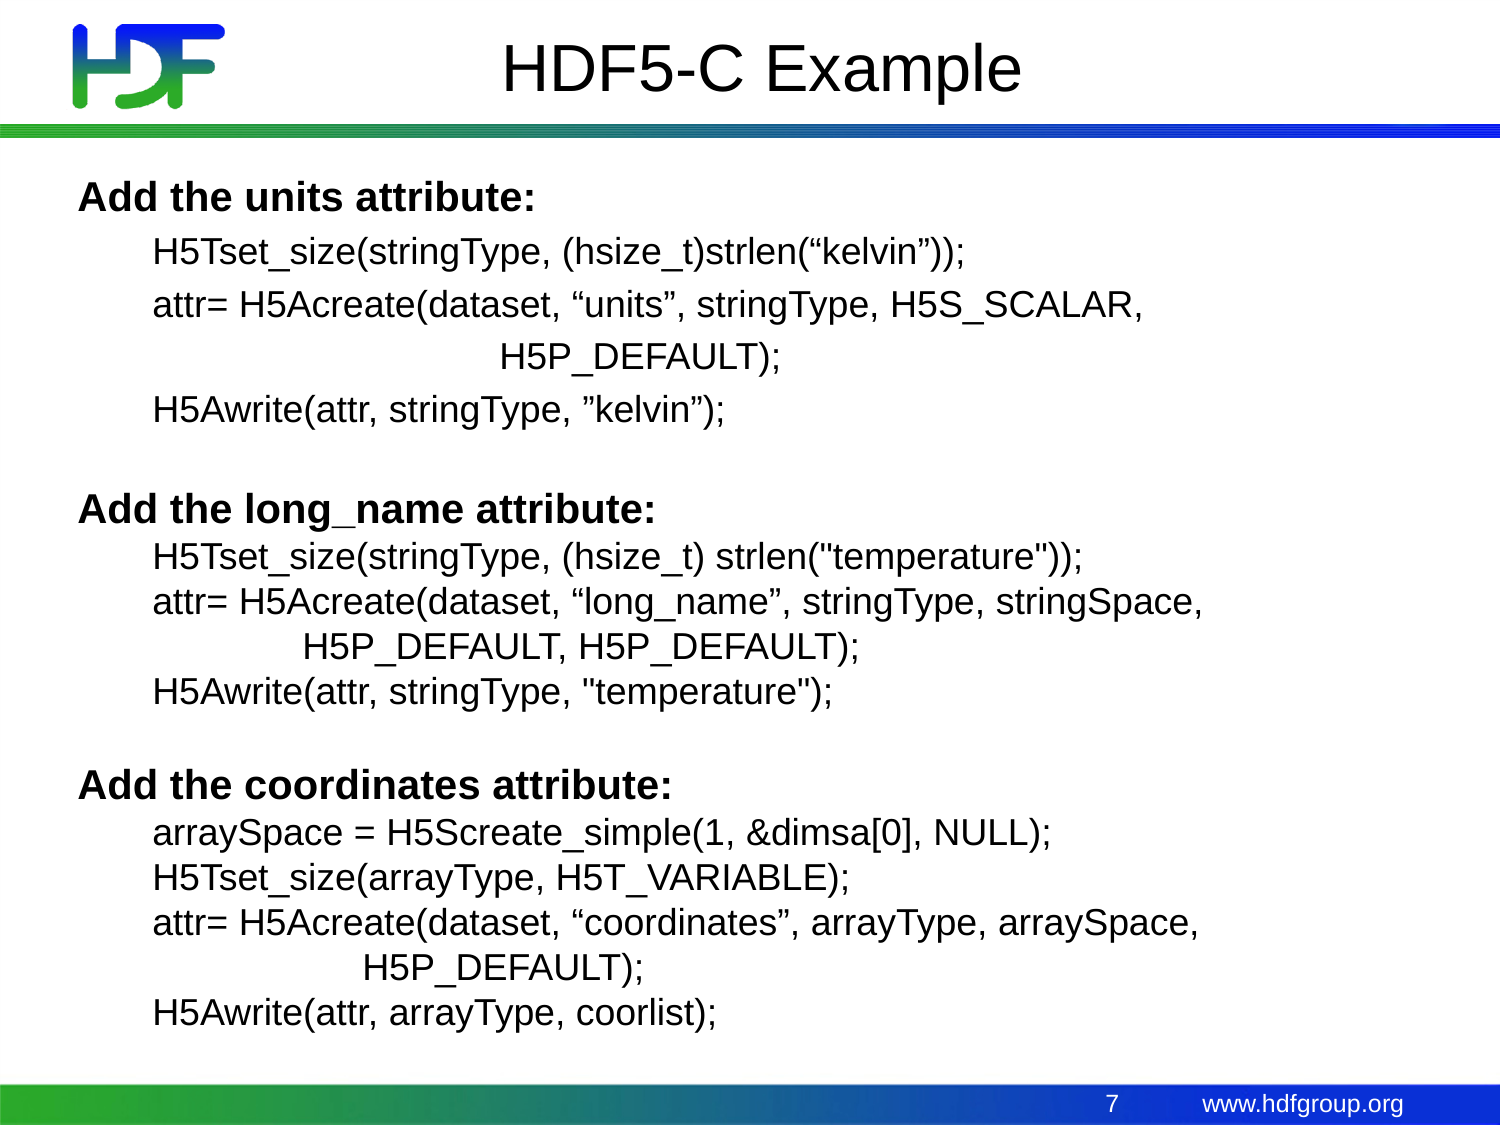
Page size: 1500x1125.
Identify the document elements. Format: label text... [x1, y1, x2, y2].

picture [0, 0, 1500, 1125]
text_box Add the coordinates attribute: arraySpace = H5Screate_simple(1, &dimsa[0], NULL); H5Tset_size(arrayType, H5T_VARIABLE); attr= H5Acreate(dataset, “coordinates”, arrayType, arraySpace, H5P_DEFAULT); H5Awrite(attr, arrayType, coorlist); [62, 750, 1388, 1040]
title HDF5-C Example [187, 24, 1338, 113]
text_box Add the long_name attribute: H5Tset_size(stringType, (hsize_t) strlen("temperature")); attr= H5Acreate(dataset, “long_name”, stringType, stringSpace, H5P_DEFAULT, H5P_DEFAULT); H5Awrite(attr, stringType, "temperature"); [62, 474, 1375, 720]
list Add the units attribute: H5Tset_size(stringType, (hsize_t)strlen(“kelvin”)); attr= H5Acreate(dataset, “units”, stringType, H5S_SCALAR, H5P_DEFAULT); H5Awrite(attr, stringType, ”kelvin”); [62, 162, 1451, 476]
slide_number 7 [1049, 1087, 1176, 1125]
